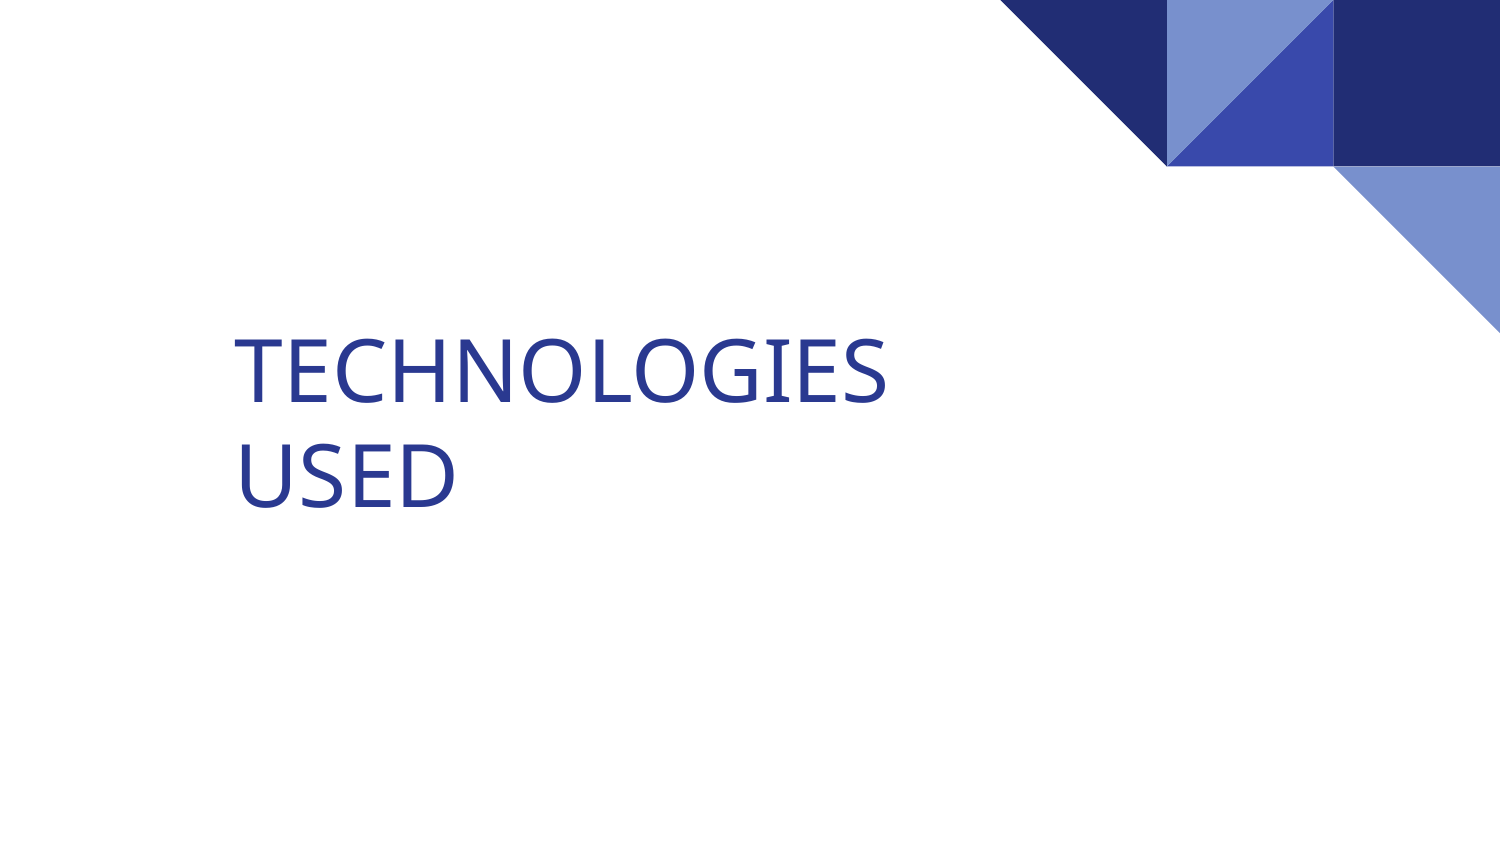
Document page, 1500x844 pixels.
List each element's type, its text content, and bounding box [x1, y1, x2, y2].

title TECHNOLOGIES USED [220, 303, 971, 541]
